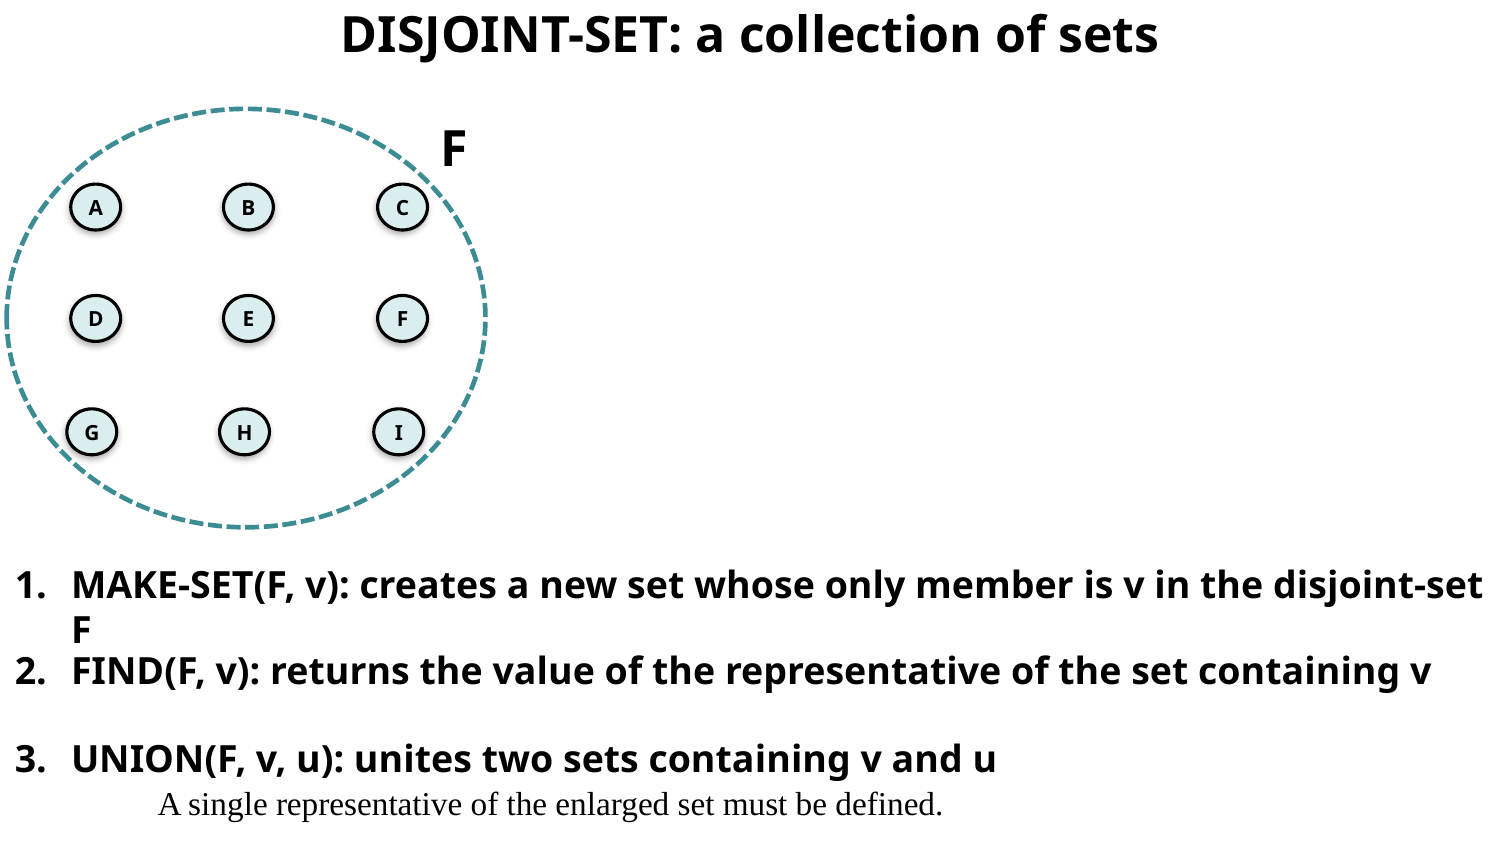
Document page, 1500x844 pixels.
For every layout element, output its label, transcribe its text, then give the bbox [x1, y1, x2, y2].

text_box MAKE-SET(F, v): creates a new set whose only member is v in the disjoint-set F [0, 553, 1500, 639]
text_box F [425, 108, 483, 184]
text_box [6, 108, 486, 528]
text_box UNION(F, v, u): unites two sets containing v and u [0, 727, 1500, 788]
text_box FIND(F, v): returns the value of the representative of the set containing v [0, 639, 1500, 699]
text_box DISJOINT-SET: a collection of sets [0, 0, 1500, 71]
text_box A single representative of the enlarged set must be defined. [143, 774, 961, 829]
